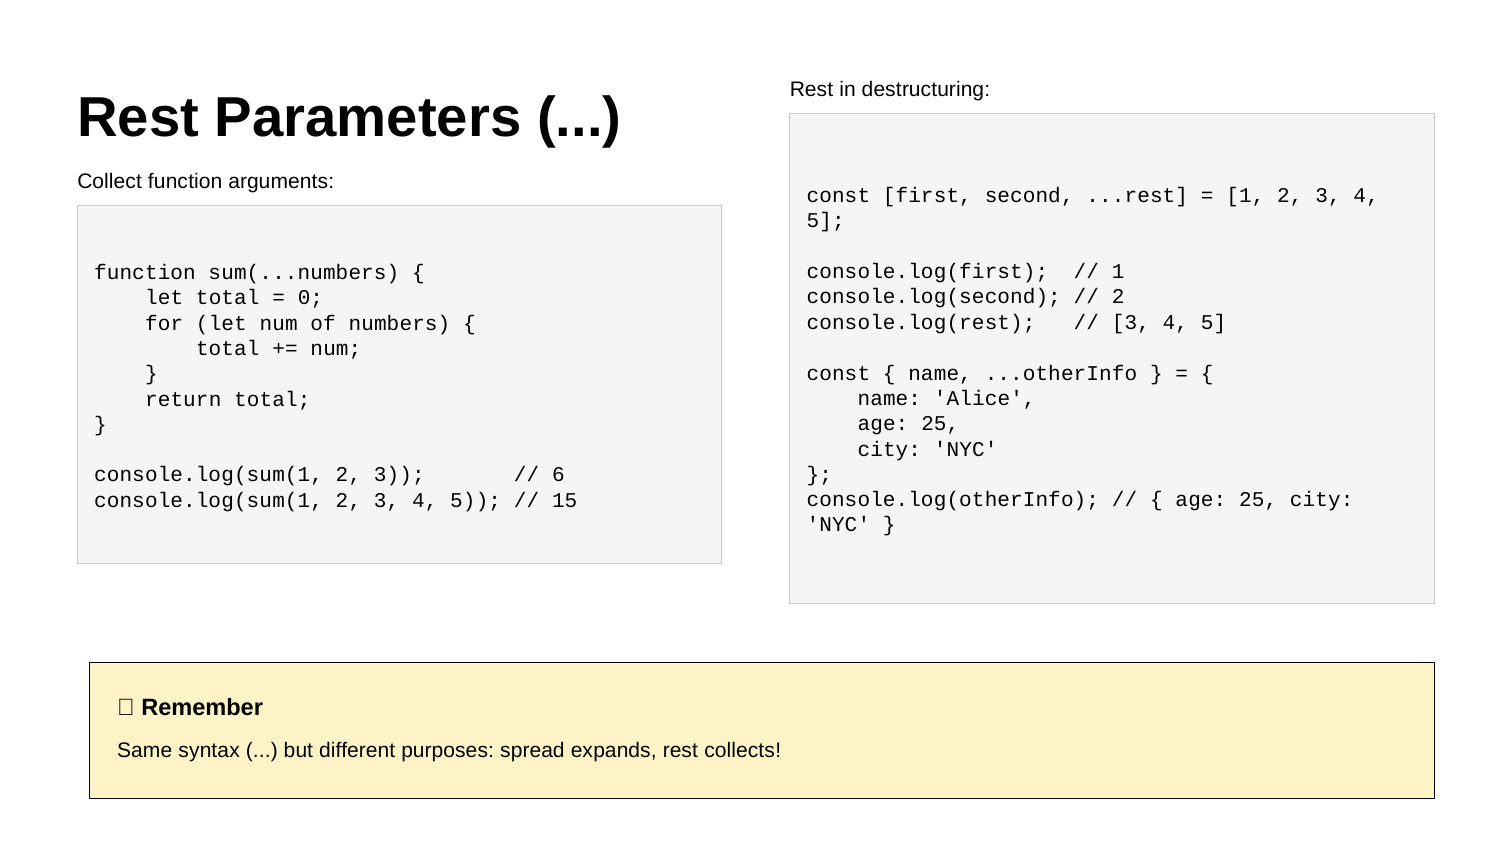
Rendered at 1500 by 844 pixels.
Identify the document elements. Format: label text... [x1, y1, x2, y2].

text_box Rest Parameters (...) [77, 80, 734, 148]
text_box [89, 661, 1435, 798]
text_box [77, 529, 722, 564]
text_box Rest in destructuring: [789, 75, 1447, 101]
text_box function sum(...numbers) { let total = 0; for (let num of numbers) { total += num; } return total; } console.log(sum(1, 2, 3)); // 6 console.log(sum(1, 2, 3, 4, 5)); // 15 [77, 241, 734, 529]
text_box [789, 553, 1435, 604]
text_box [789, 113, 1435, 164]
text_box const [first, second, ...rest] = [1, 2, 3, 4, 5]; console.log(first); // 1 console.log(second); // 2 console.log(rest); // [3, 4, 5] const { name, ...otherInfo } = { name: 'Alice', age: 25, city: 'NYC' }; console.log(otherInfo); // { age: 25, city: 'NYC' } [789, 164, 1447, 553]
text_box [77, 205, 722, 241]
text_box Collect function arguments: [77, 166, 734, 193]
text_box Same syntax (...) but different purposes: spread expands, rest collects! [117, 735, 1418, 762]
text_box 💡 Remember [117, 692, 1418, 721]
